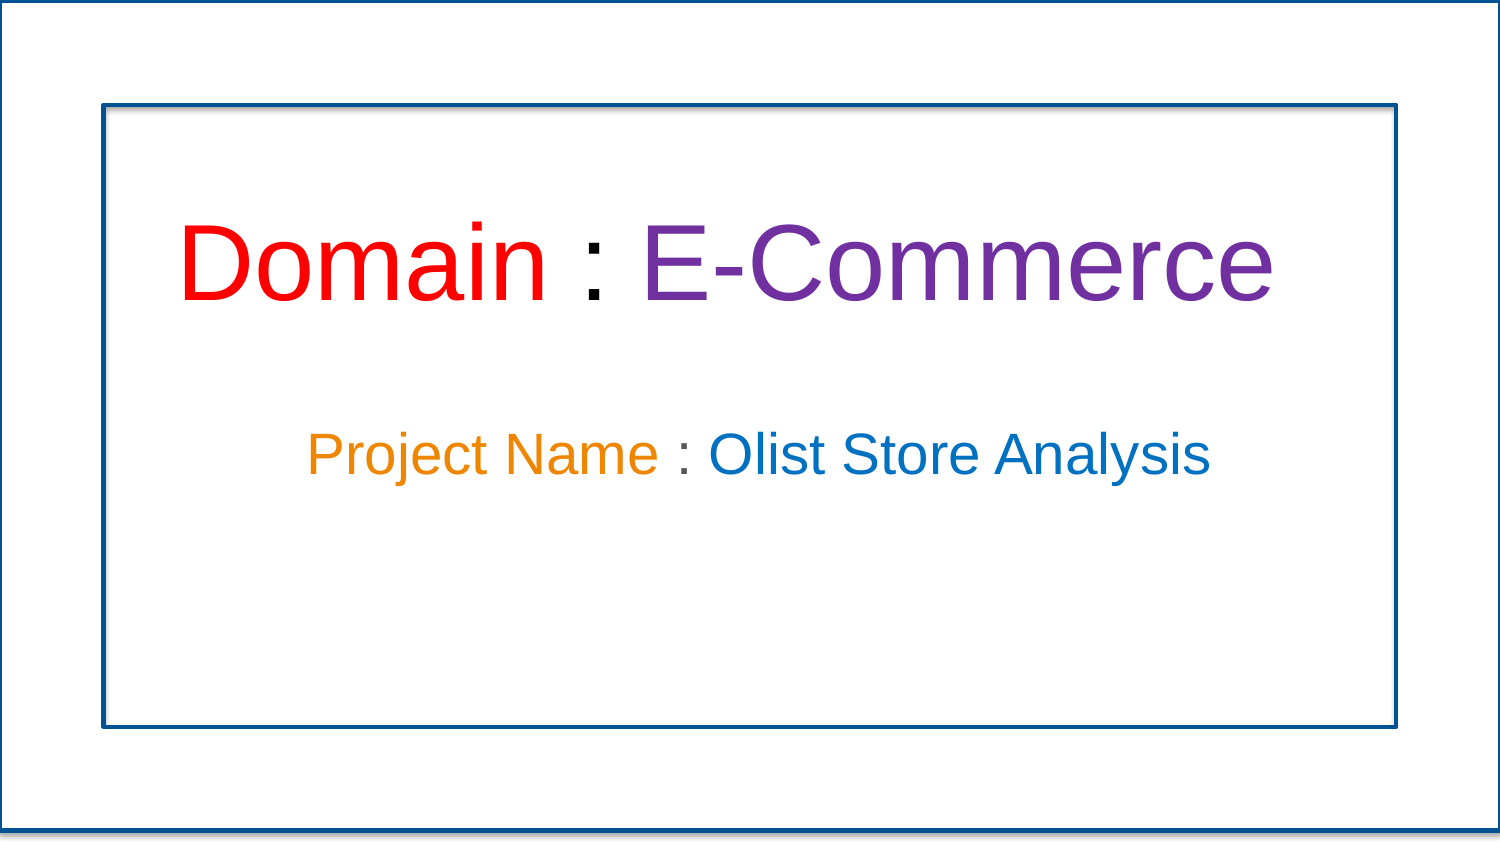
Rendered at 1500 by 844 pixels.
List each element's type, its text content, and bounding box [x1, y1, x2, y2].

title Domain : E-Commerce [108, 113, 1391, 338]
text_box [0, 1, 1500, 831]
list Project Name : Olist Store Analysis [108, 400, 1391, 533]
